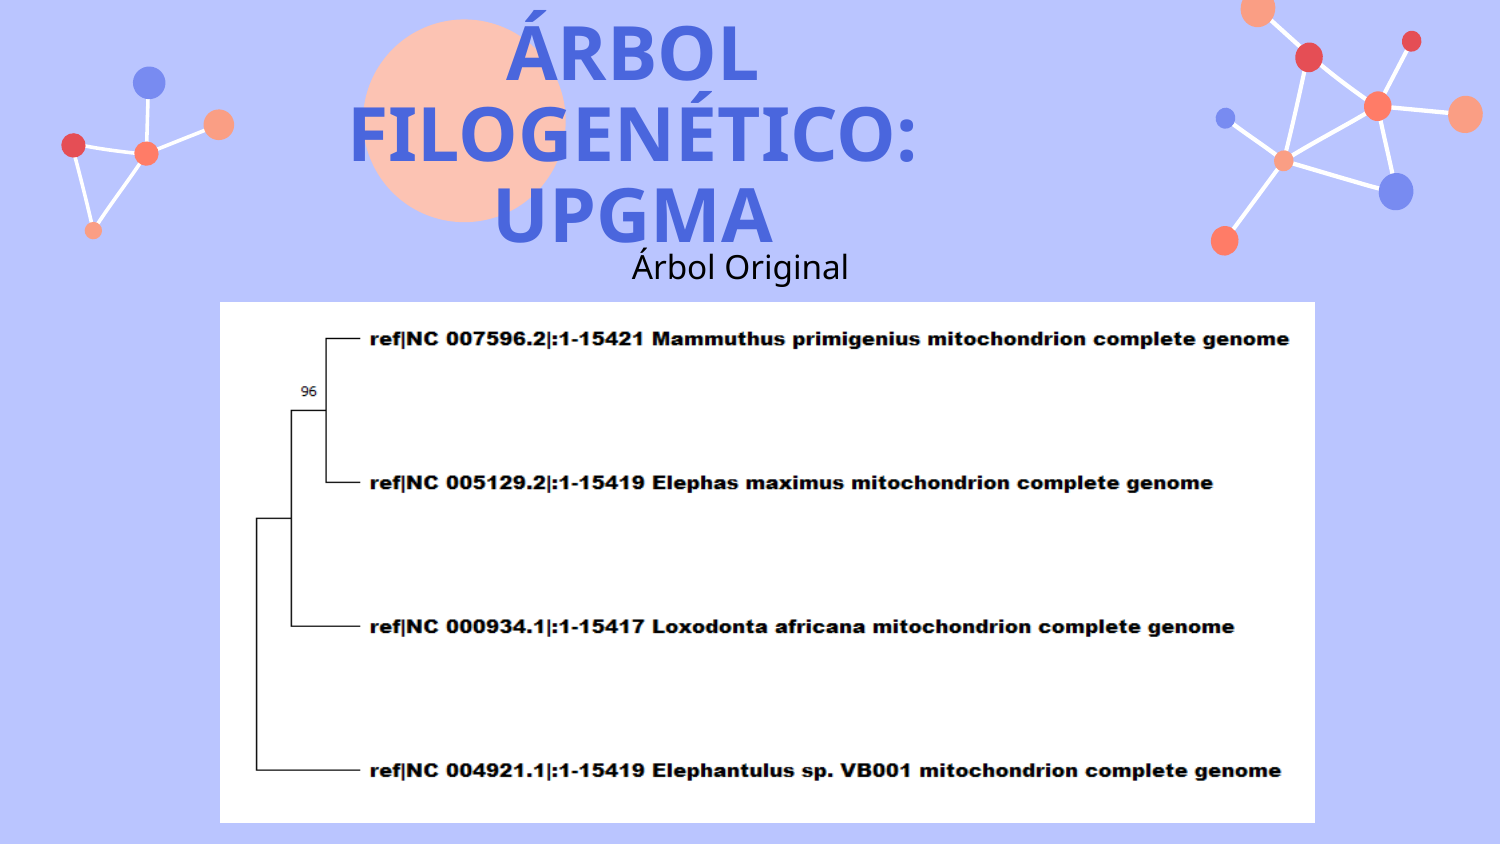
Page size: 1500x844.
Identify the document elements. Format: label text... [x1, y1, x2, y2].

text_box [409, 206, 520, 223]
title ÁRBOL FILOGENÉTICO: UPGMA [206, 69, 1060, 206]
text_box Árbol Original [512, 231, 969, 300]
text_box [377, 19, 552, 69]
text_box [1211, 5, 1481, 270]
picture [220, 302, 1315, 823]
